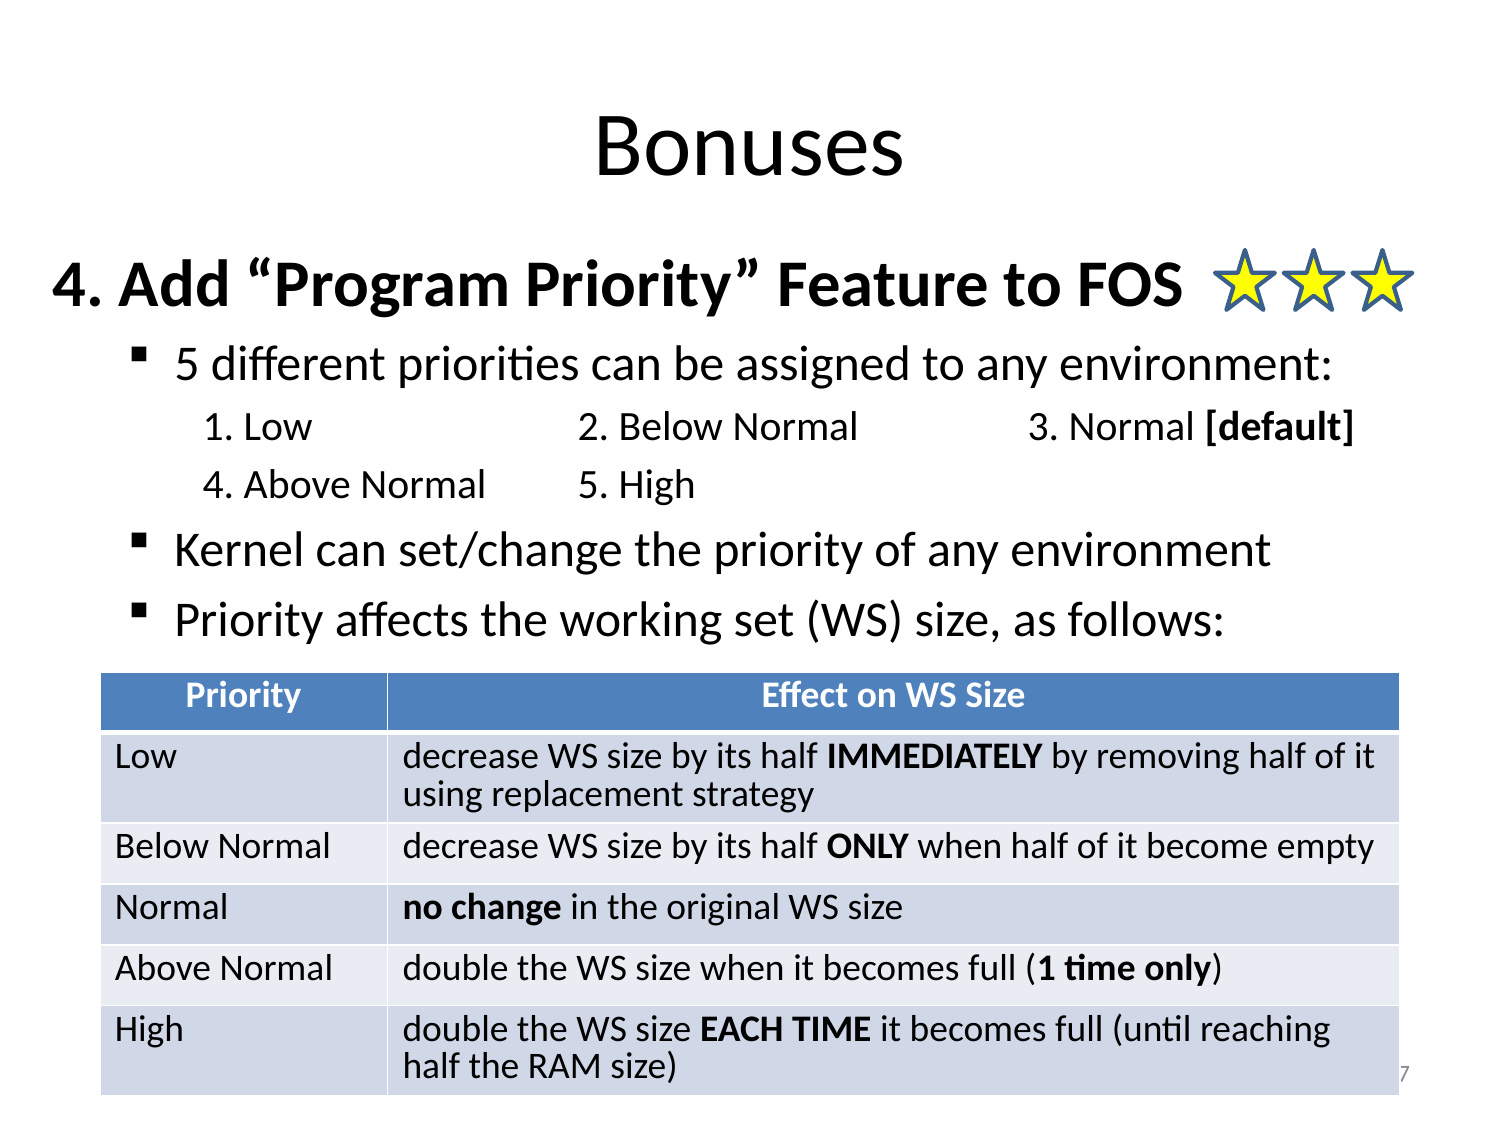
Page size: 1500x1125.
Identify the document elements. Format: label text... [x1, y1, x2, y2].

text_box [1281, 247, 1346, 312]
table_cell decrease WS size by its half ONLY when half of it become empty [388, 824, 1399, 883]
text_box [1350, 247, 1415, 312]
table_cell double the WS size when it becomes full (1 time only) [388, 946, 1399, 1005]
slide_number 37 [1074, 1042, 1425, 1103]
table_cell decrease WS size by its half IMMEDIATELY by removing half of it using replacement strategy [388, 735, 1399, 822]
table_cell double the WS size EACH TIME it becomes full (until reaching half the RAM size) [388, 1006, 1399, 1095]
table_header Effect on WS Size [388, 673, 1399, 730]
table_header Priority [101, 673, 387, 730]
list 4. Add “Program Priority” Feature to FOS 5 different priorities can be assigned to any environment: 1. Low 2. Below Normal 3. Normal [default] 4. Above Normal 5. High Kernel can set/change the priority of any environment Priority affects the working set (WS) size, as follows: [37, 232, 1463, 1013]
table_cell no change in the original WS size [388, 885, 1399, 944]
title Bonuses [75, 45, 1425, 232]
table_cell Low [101, 735, 387, 822]
table_cell High [101, 1006, 387, 1095]
table_cell Normal [101, 885, 387, 944]
table_cell Above Normal [101, 946, 387, 1005]
table_cell Below Normal [101, 824, 387, 883]
text_box [1212, 247, 1277, 312]
